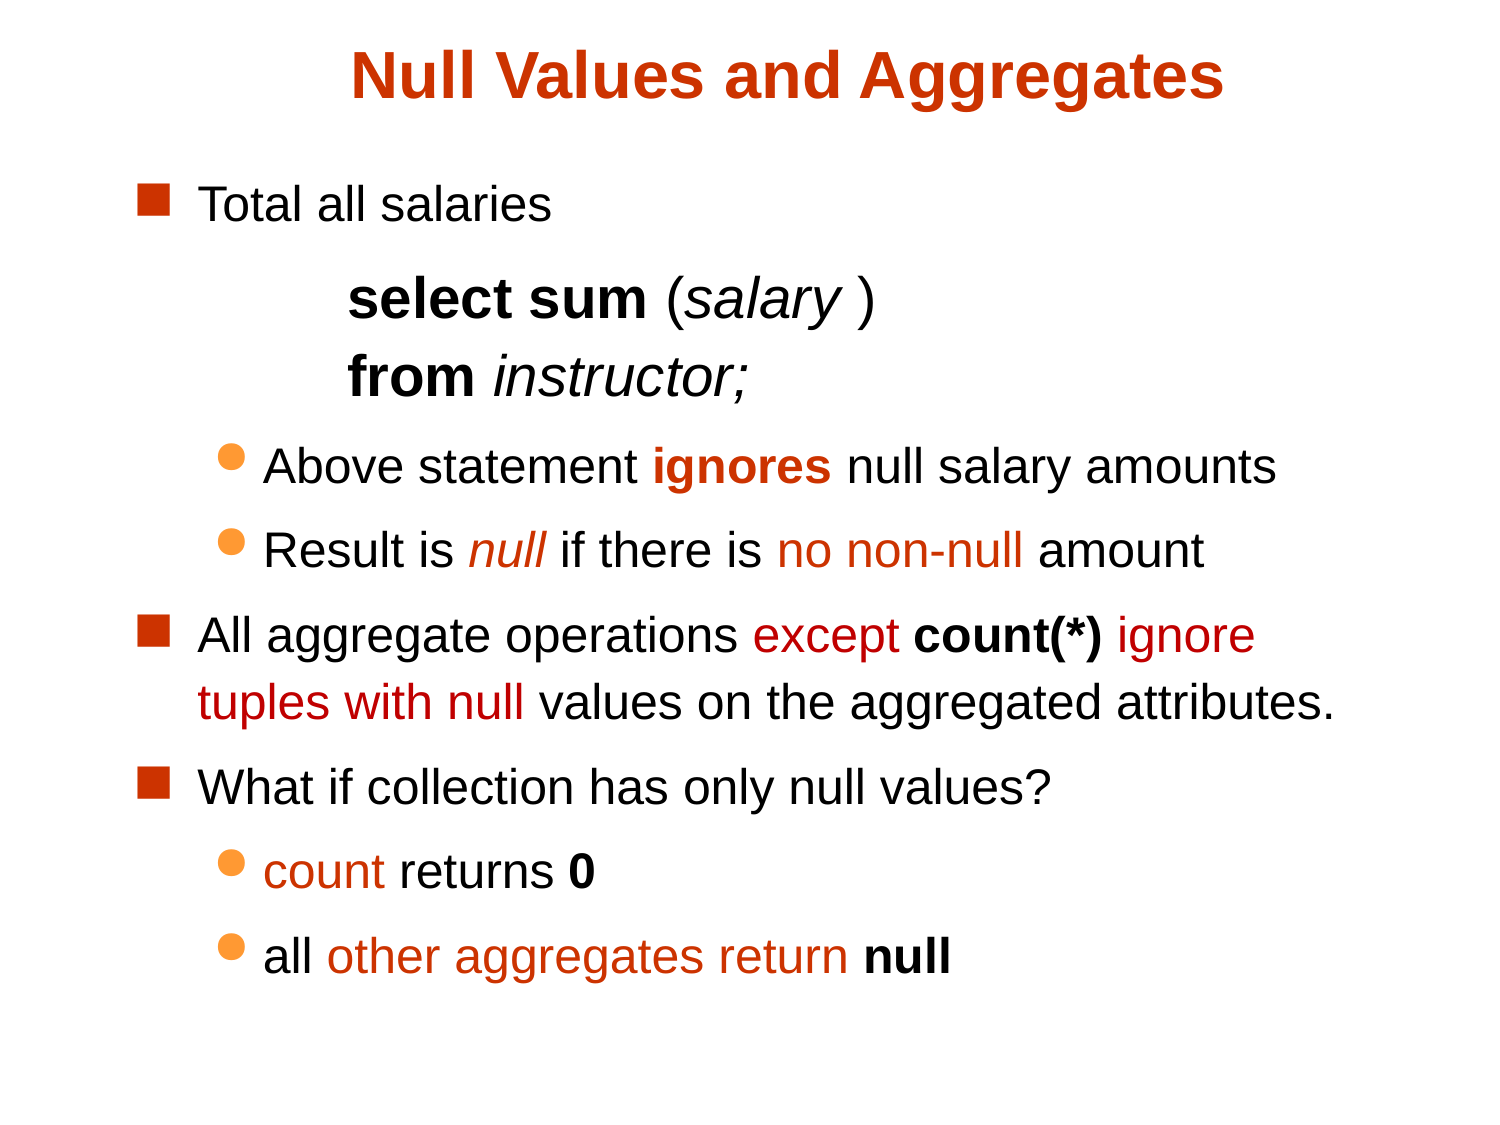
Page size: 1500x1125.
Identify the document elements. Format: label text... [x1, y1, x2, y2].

title Null Values and Aggregates [125, 18, 1452, 120]
list Total all salaries select sum (salary ) from instructor; Above statement ignores null salary amounts Result is null if there is no non-null amount All aggregate operations except count(*) ignore tuples with null values on the aggregated attributes. What if collection has only null values? count returns 0 all other aggregates return null [126, 156, 1413, 1045]
